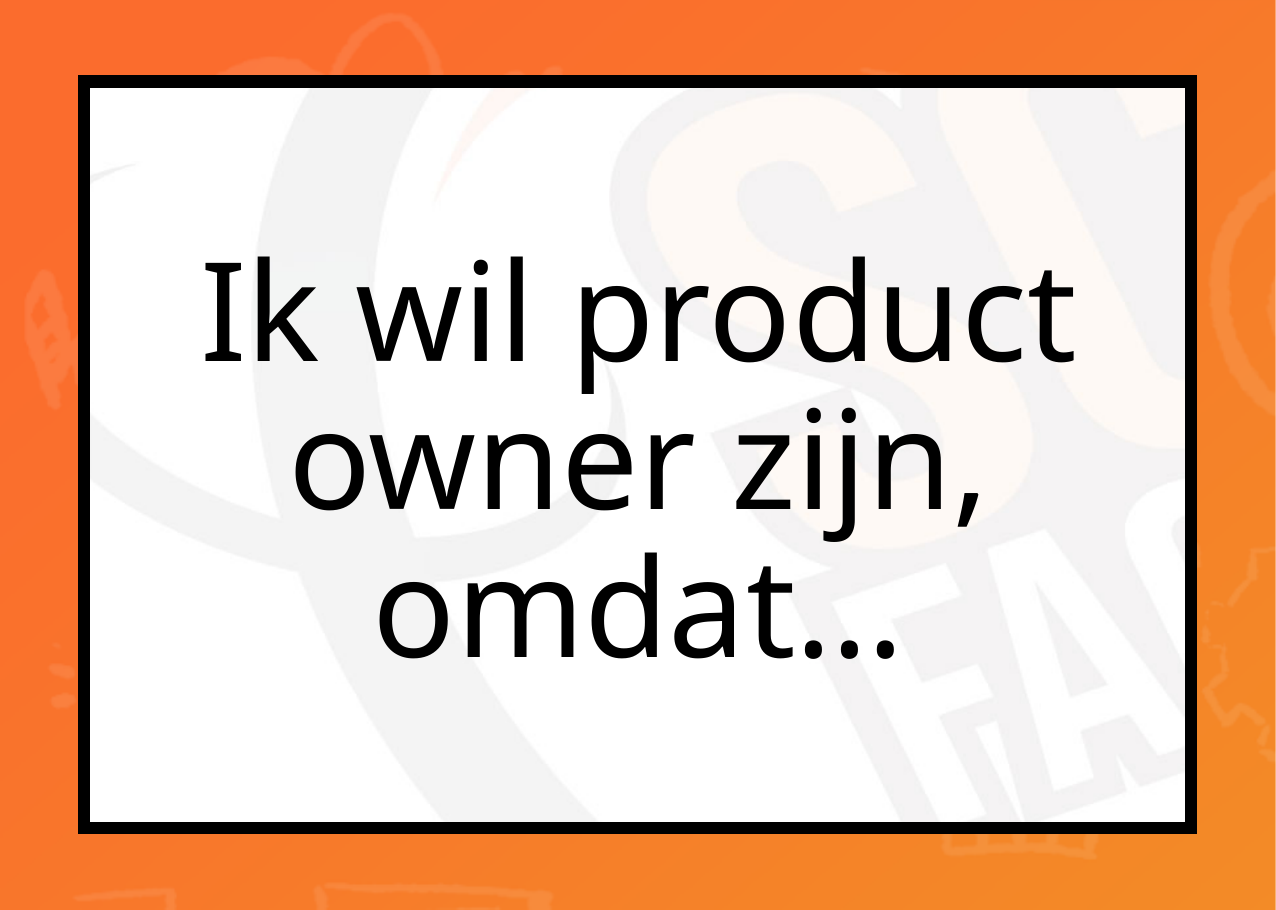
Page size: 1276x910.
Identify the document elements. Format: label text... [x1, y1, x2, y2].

picture [0, 0, 1276, 910]
list Ik wil product owner zijn, omdat… [102, 101, 1175, 813]
